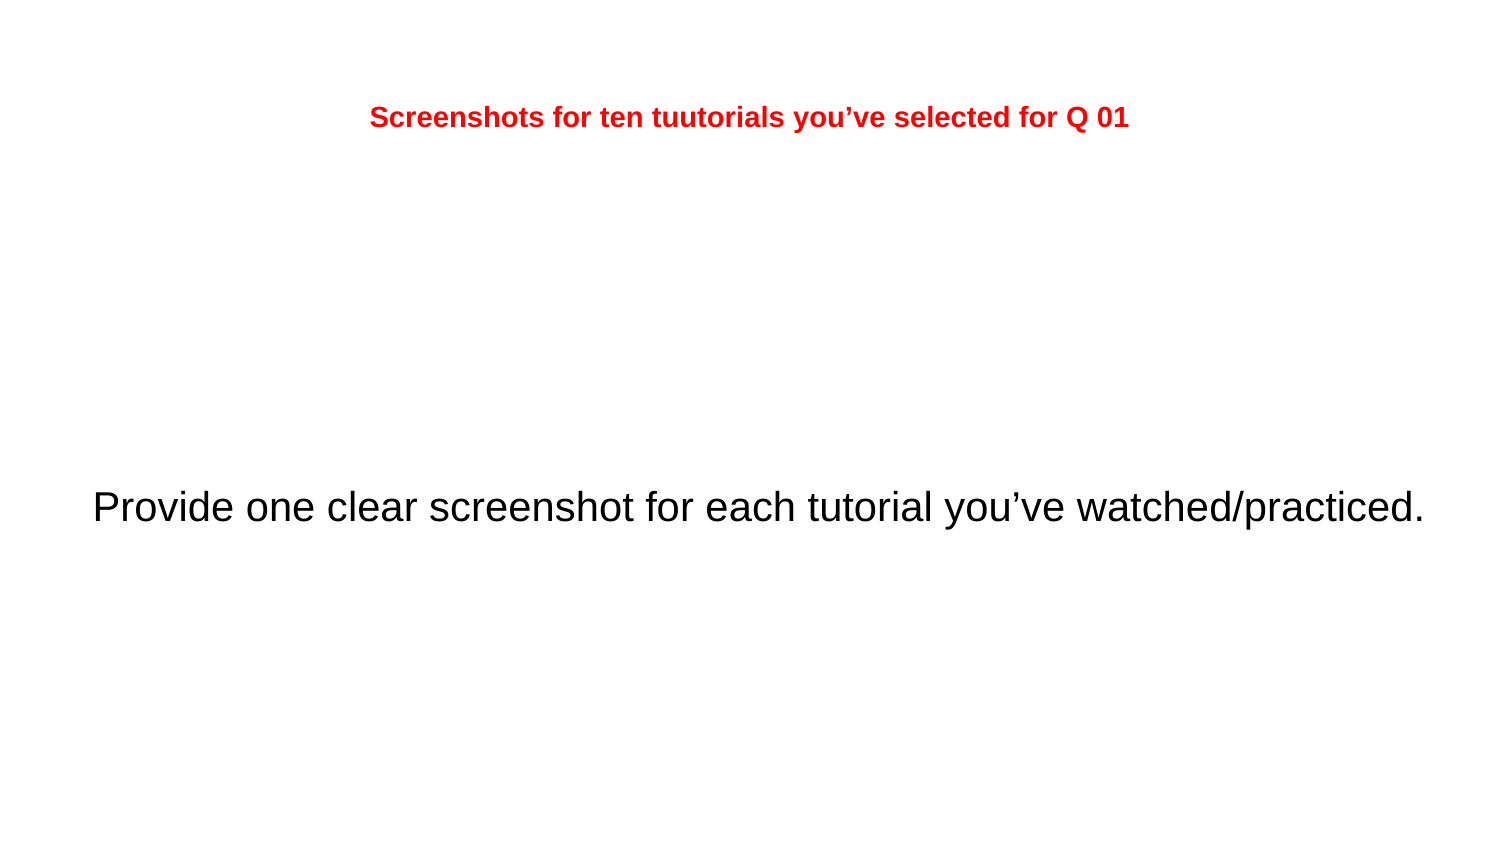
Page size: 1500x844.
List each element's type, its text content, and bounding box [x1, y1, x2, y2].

text_box Screenshots for ten tuutorials you’ve selected for Q 01 [93, 83, 1407, 152]
subtitle Provide one clear screenshot for each tutorial you’ve watched/practiced. [51, 464, 1449, 713]
